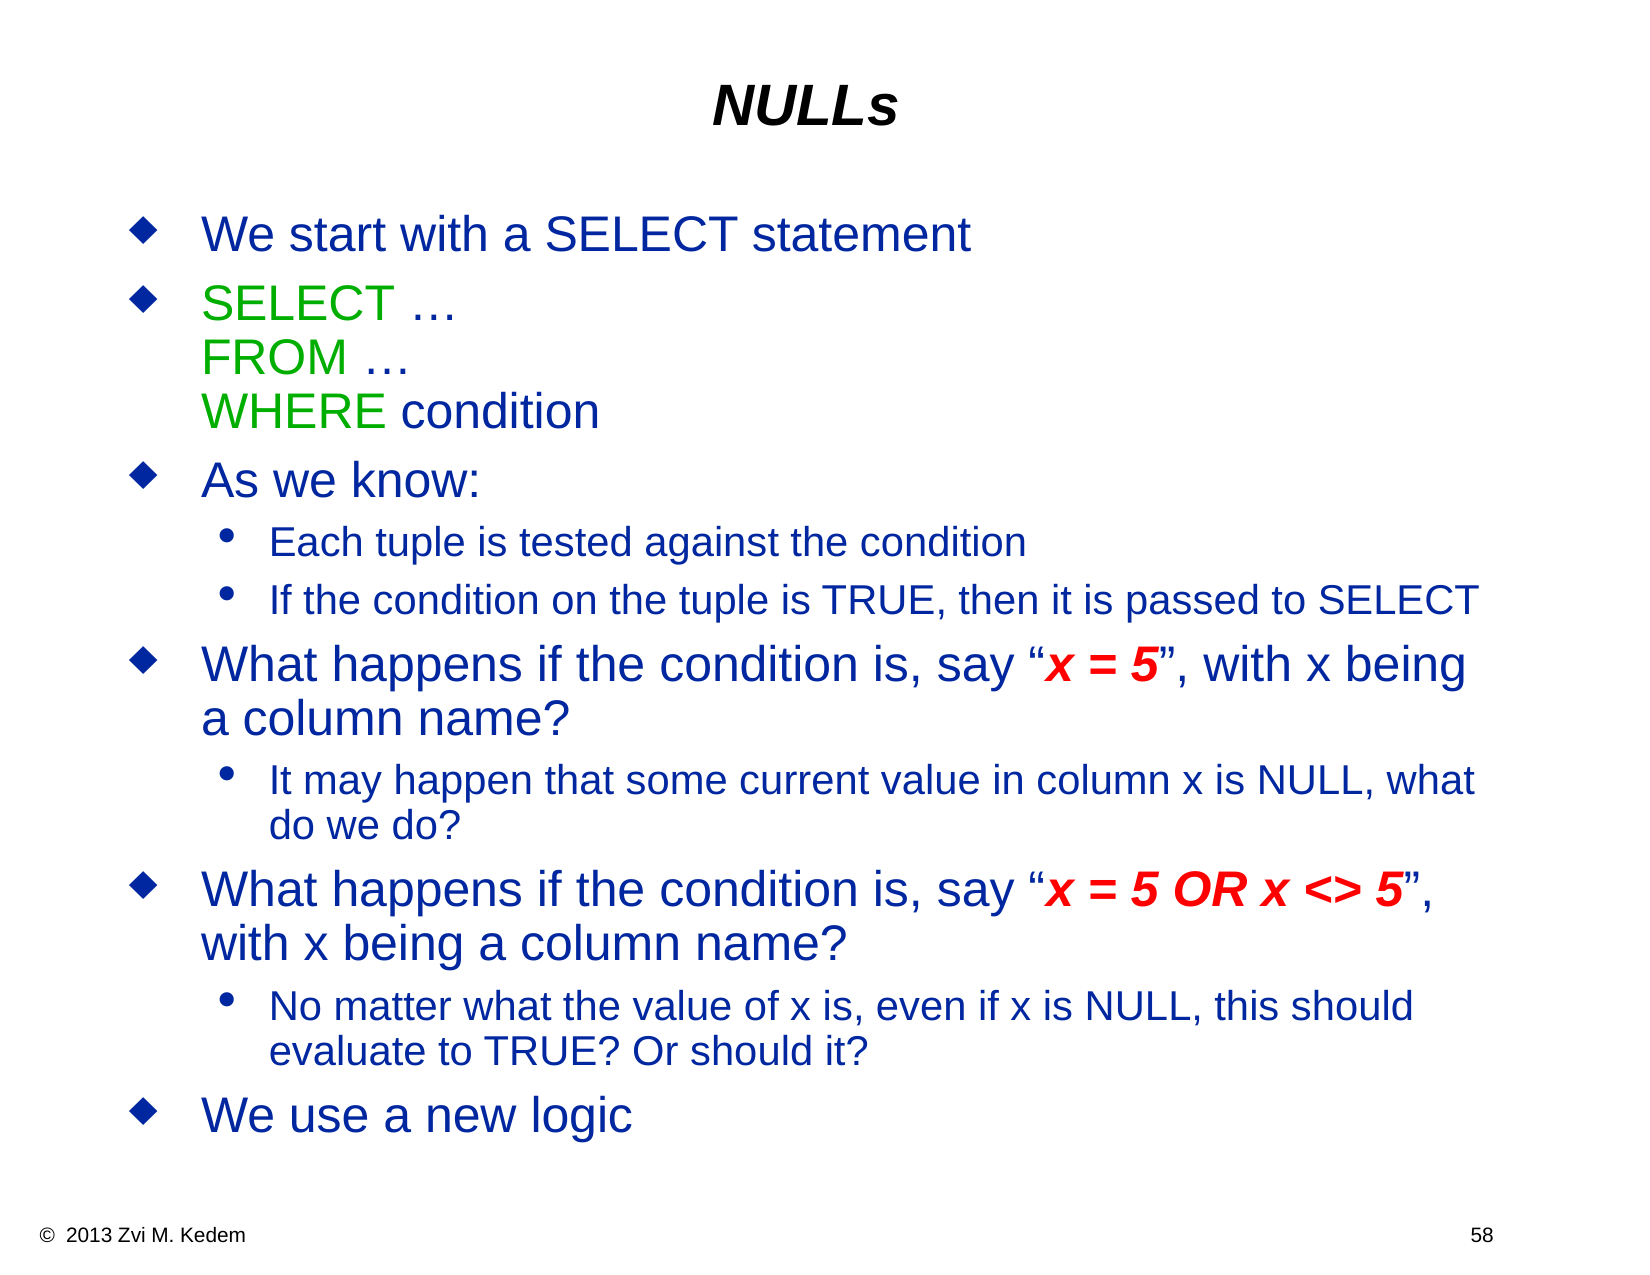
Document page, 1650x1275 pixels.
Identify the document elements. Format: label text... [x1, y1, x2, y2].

list We start with a SELECT statement SELECT … FROM … WHERE condition As we know: Each tuple is tested against the condition If the condition on the tuple is TRUE, then it is passed to SELECT What happens if the condition is, say “x = 5”, with x being a column name? It may happen that some current value in column x is NULL, what do we do? What happens if the condition is, say “x = 5 OR x <> 5”, with x being a column name? No matter what the value of x is, even if x is NULL, this should evaluate to TRUE? Or should it? We use a new logic [111, 199, 1513, 1201]
title NULLs [111, 36, 1501, 176]
